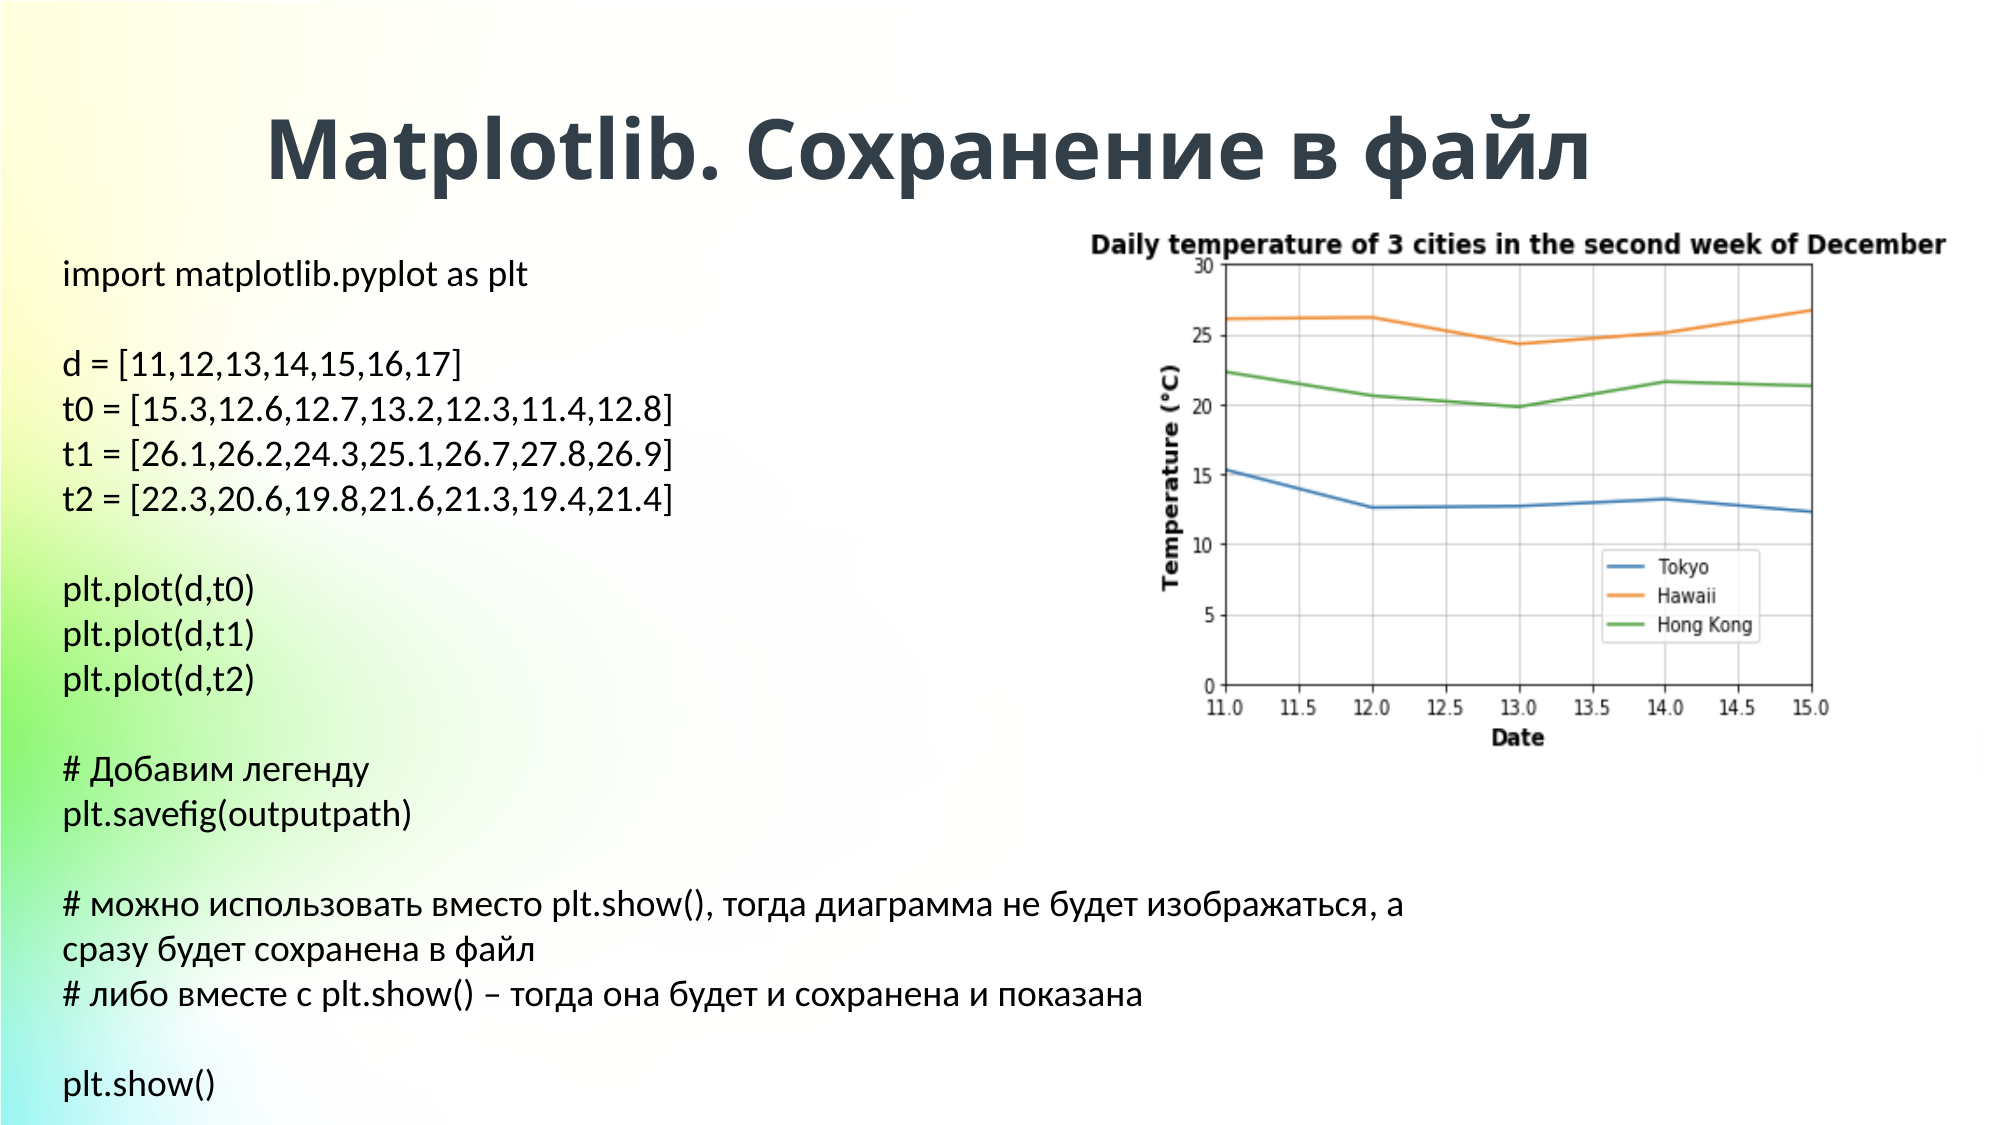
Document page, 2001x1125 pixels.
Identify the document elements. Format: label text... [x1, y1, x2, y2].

text_box Matplotlib. Сохранение в файл [90, 66, 1768, 232]
picture [1, 2, 1982, 1124]
text_box import matplotlib.pyplot as plt d = [11,12,13,14,15,16,17] t0 = [15.3,12.6,12.7,13.2,12.3,11.4,12.8] t1 = [26.1,26.2,24.3,25.1,26.7,27.8,26.9] t2 = [22.3,20.6,19.8,21.6,21.3,19.4,21.4] plt.plot(d,t0) plt.plot(d,t1) plt.plot(d,t2) # Добавим легенду plt.savefig(outputpath) # можно использовать вместо plt.show(), тогда диаграмма не будет изображаться, а сразу будет сохранена в файл # либо вместе с plt.show() – тогда она будет и сохранена и показана plt.show() [47, 241, 1481, 1112]
